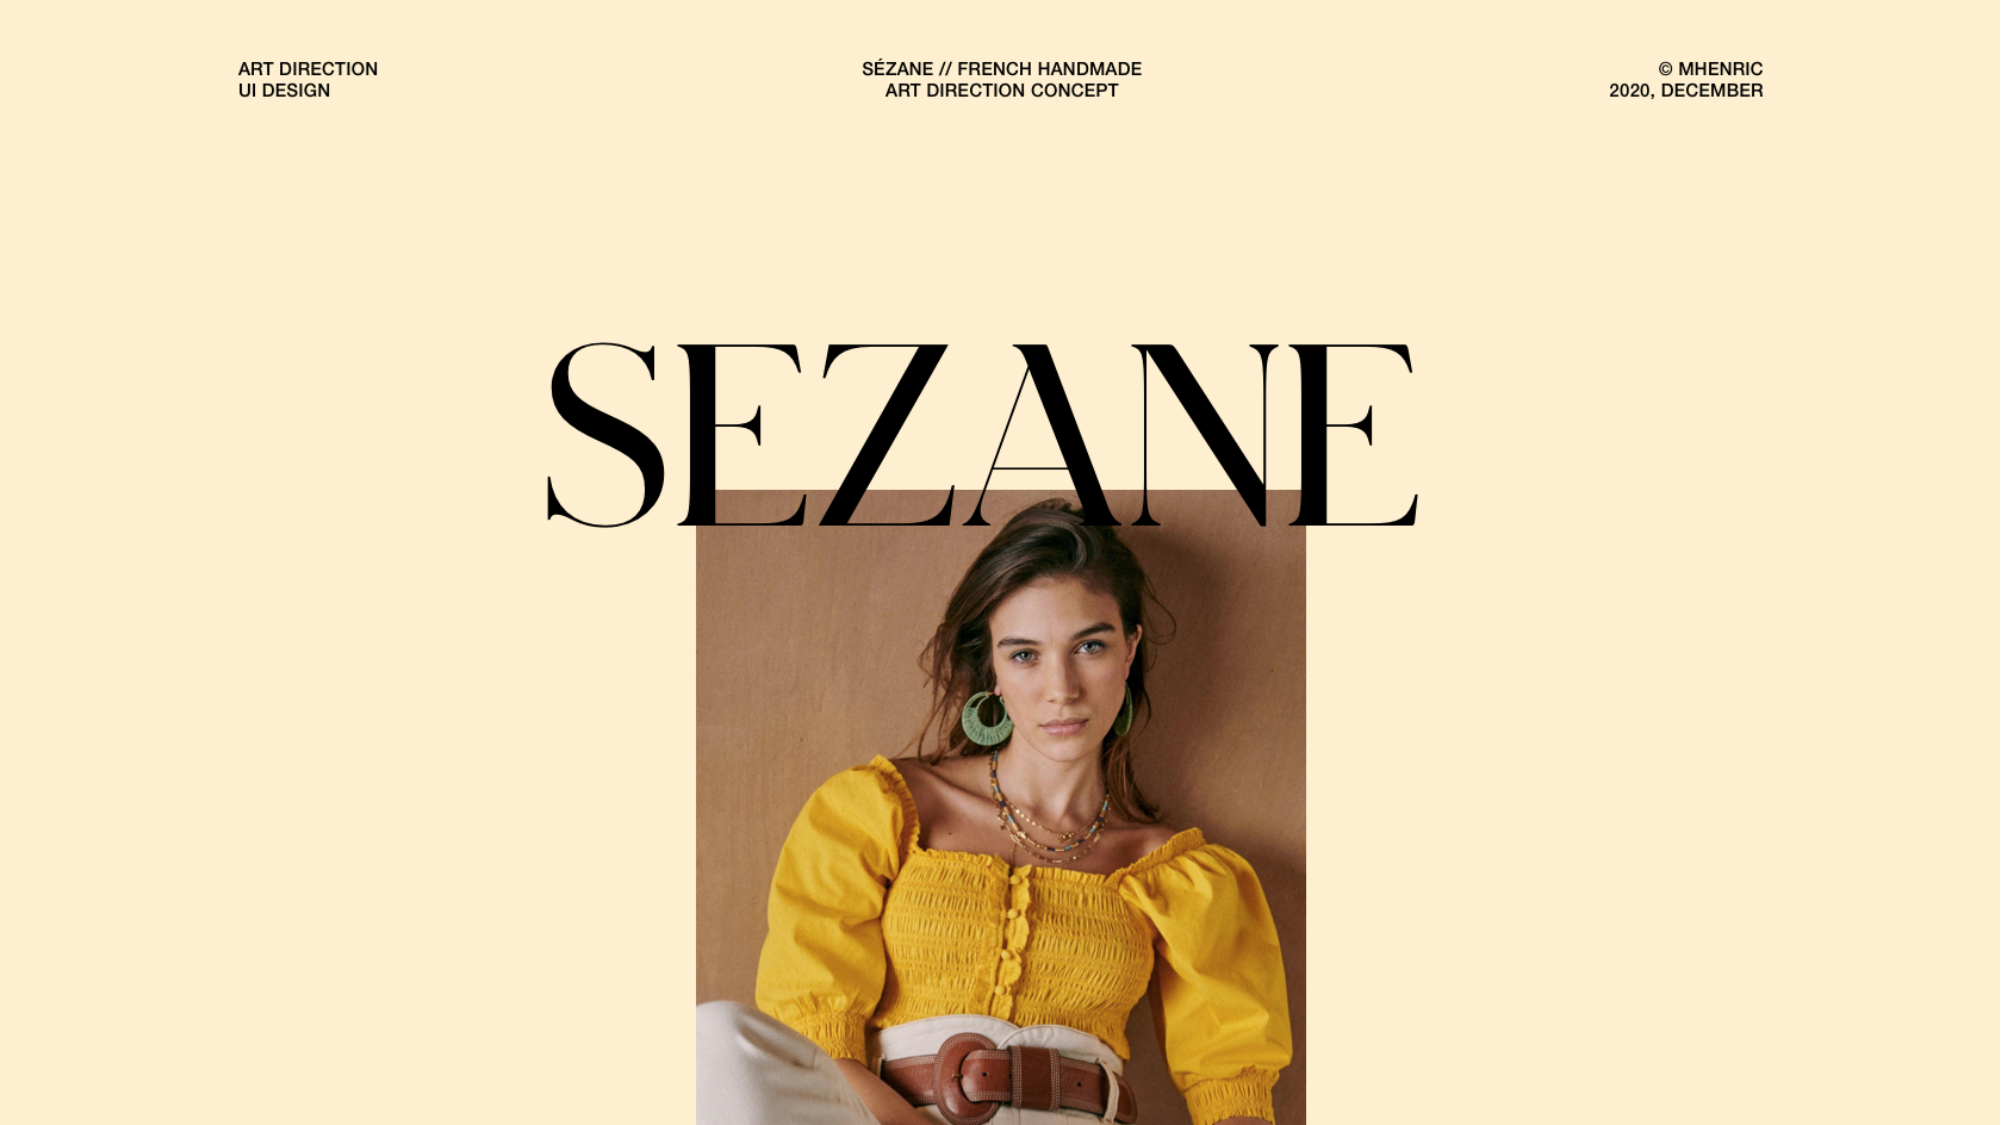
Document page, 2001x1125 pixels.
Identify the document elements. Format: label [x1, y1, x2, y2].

picture [167, 0, 1833, 1125]
